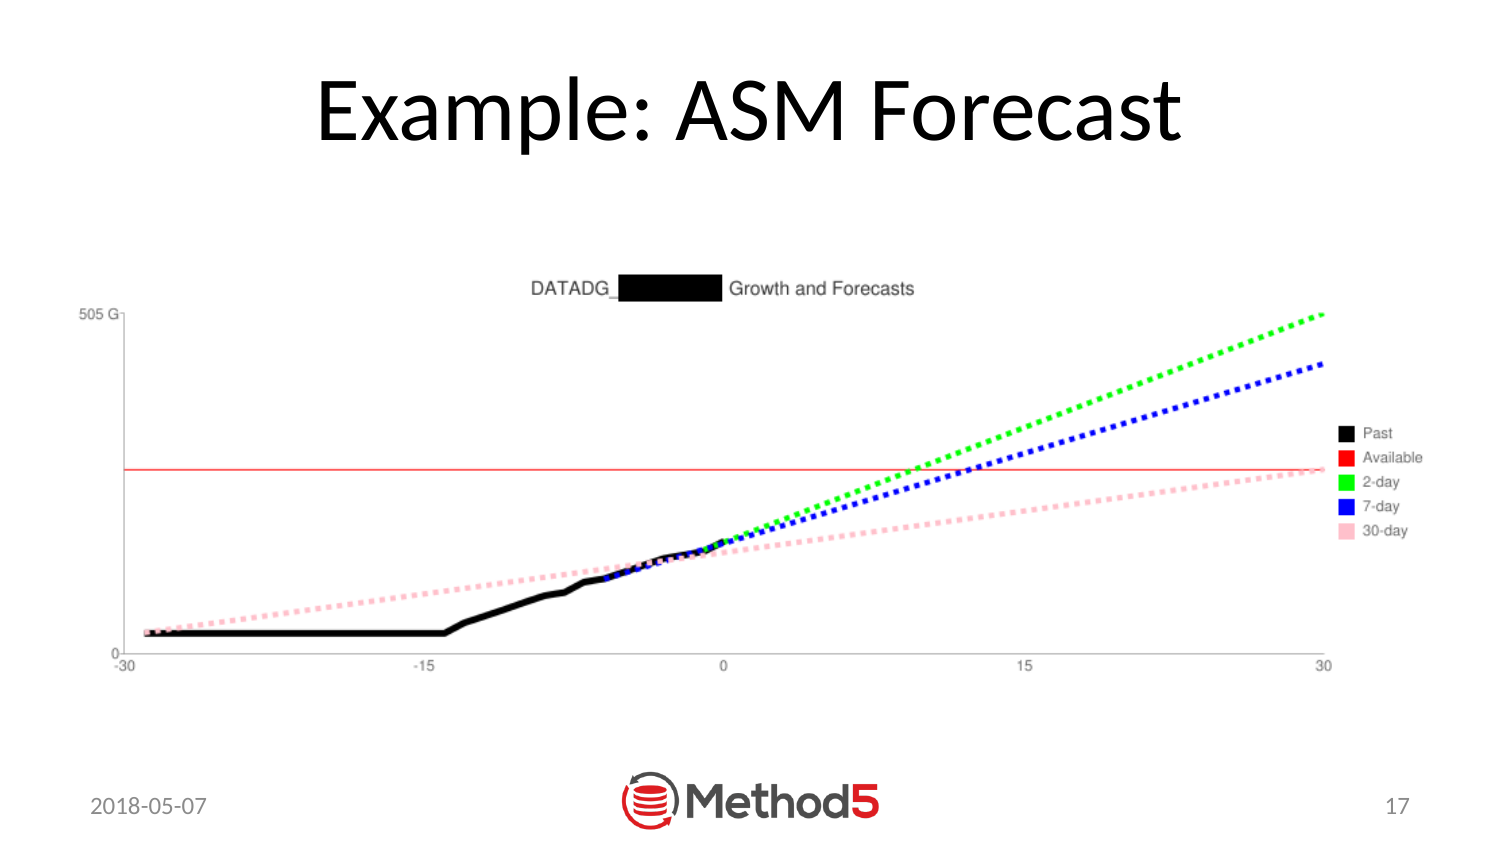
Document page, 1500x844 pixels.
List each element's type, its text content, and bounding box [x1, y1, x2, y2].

picture [621, 771, 879, 830]
slide_number 17 [1074, 782, 1425, 827]
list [74, 271, 1426, 679]
title Example: ASM Forecast [75, 33, 1425, 175]
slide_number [75, 782, 425, 827]
